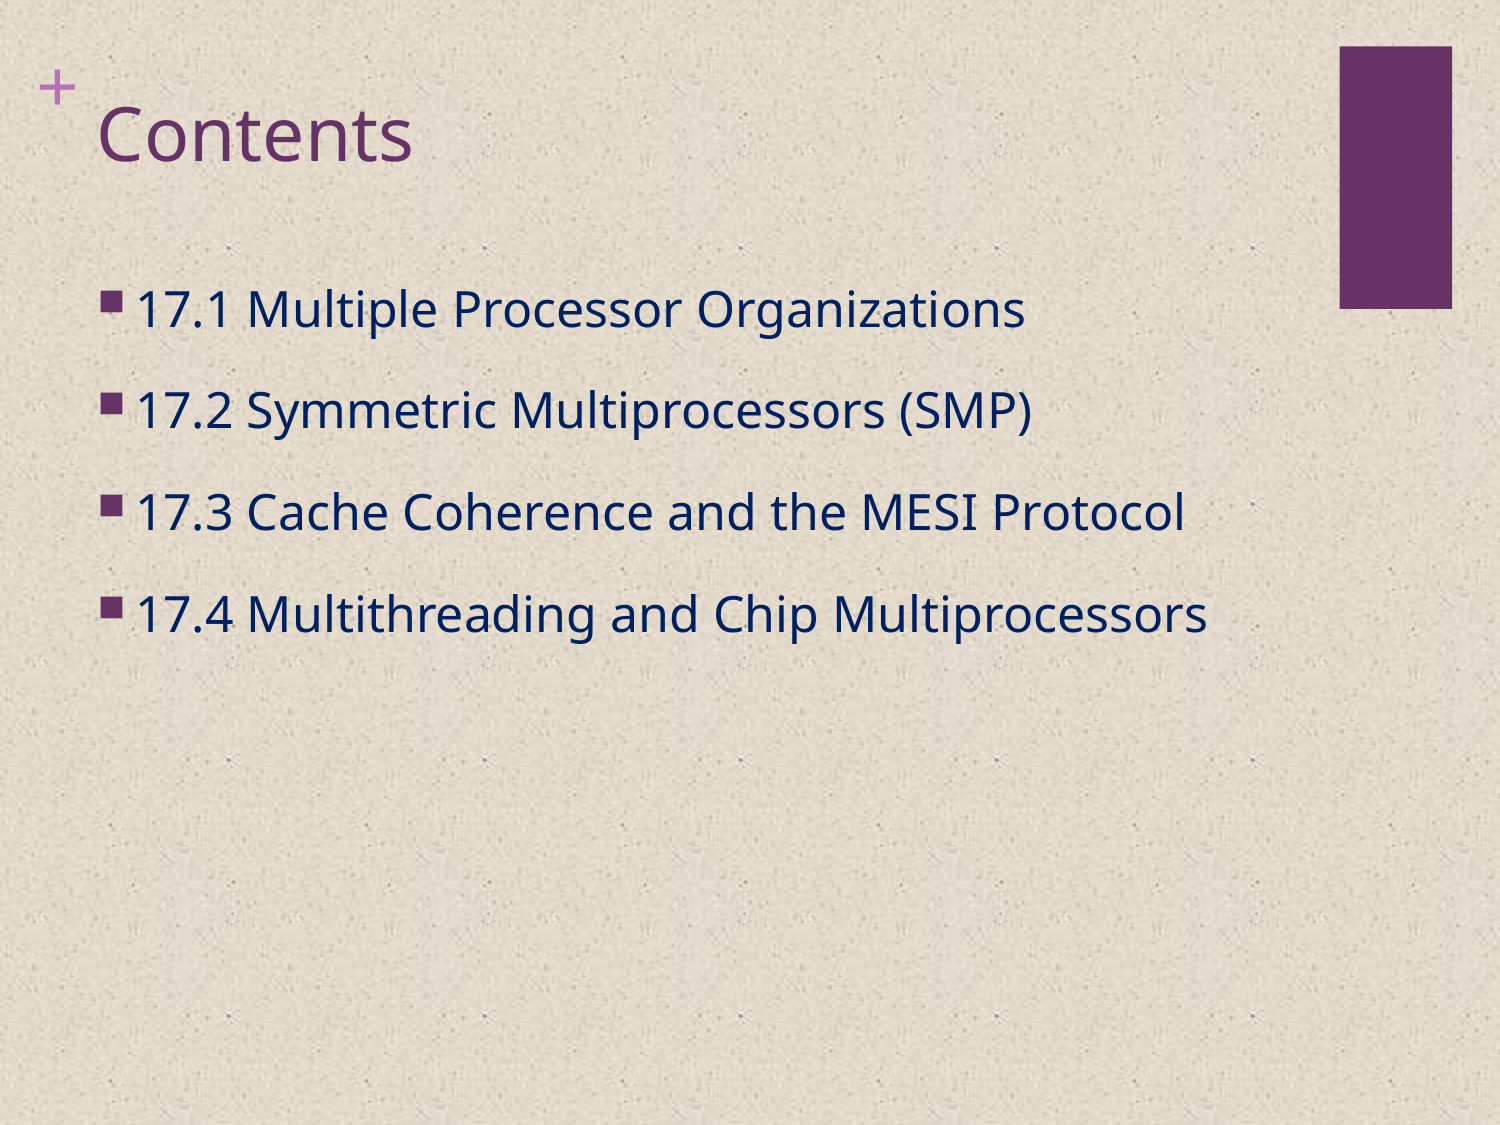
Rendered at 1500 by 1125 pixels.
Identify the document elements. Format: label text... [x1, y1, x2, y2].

title Contents [81, 79, 1322, 263]
list 17.1 Multiple Processor Organizations 17.2 Symmetric Multiprocessors (SMP) 17.3 Cache Coherence and the MESI Protocol 17.4 Multithreading and Chip Multiprocessors [82, 269, 1348, 997]
picture [0, 0, 1500, 1125]
